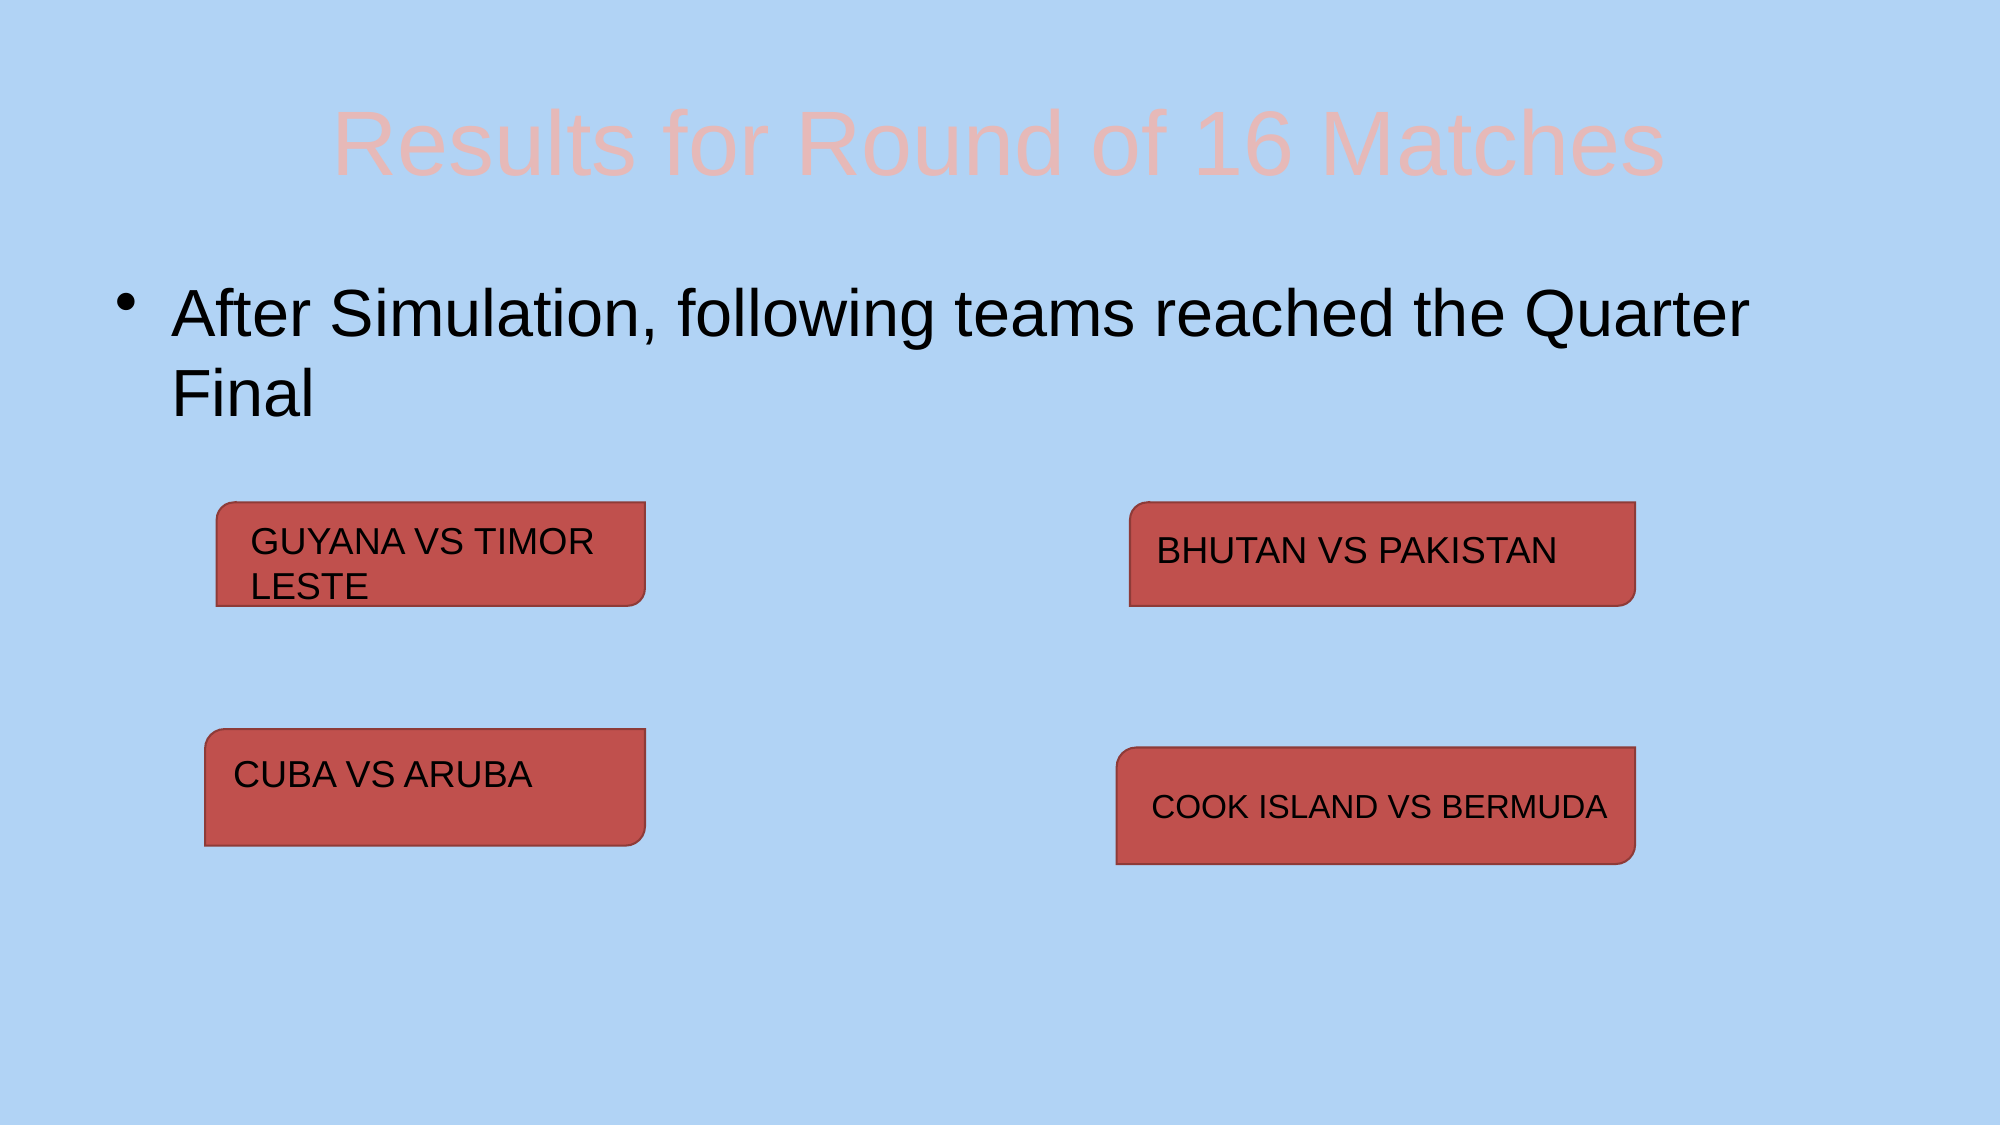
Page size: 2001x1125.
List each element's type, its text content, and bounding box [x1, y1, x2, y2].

text_box [215, 500, 646, 607]
text_box COOK ISLAND VS BERMUDA [1136, 777, 1635, 833]
text_box GUYANA VS TIMOR LESTE [235, 509, 715, 615]
list After Simulation, following teams reached the Quarter Final [99, 262, 1901, 1006]
title Results for Round of 16 Matches [99, 44, 1901, 233]
text_box [204, 728, 647, 847]
text_box [1128, 500, 1637, 607]
text_box BHUTAN VS PAKISTAN [1141, 519, 1599, 579]
text_box [1115, 746, 1637, 866]
text_box CUBA VS ARUBA [218, 742, 622, 803]
